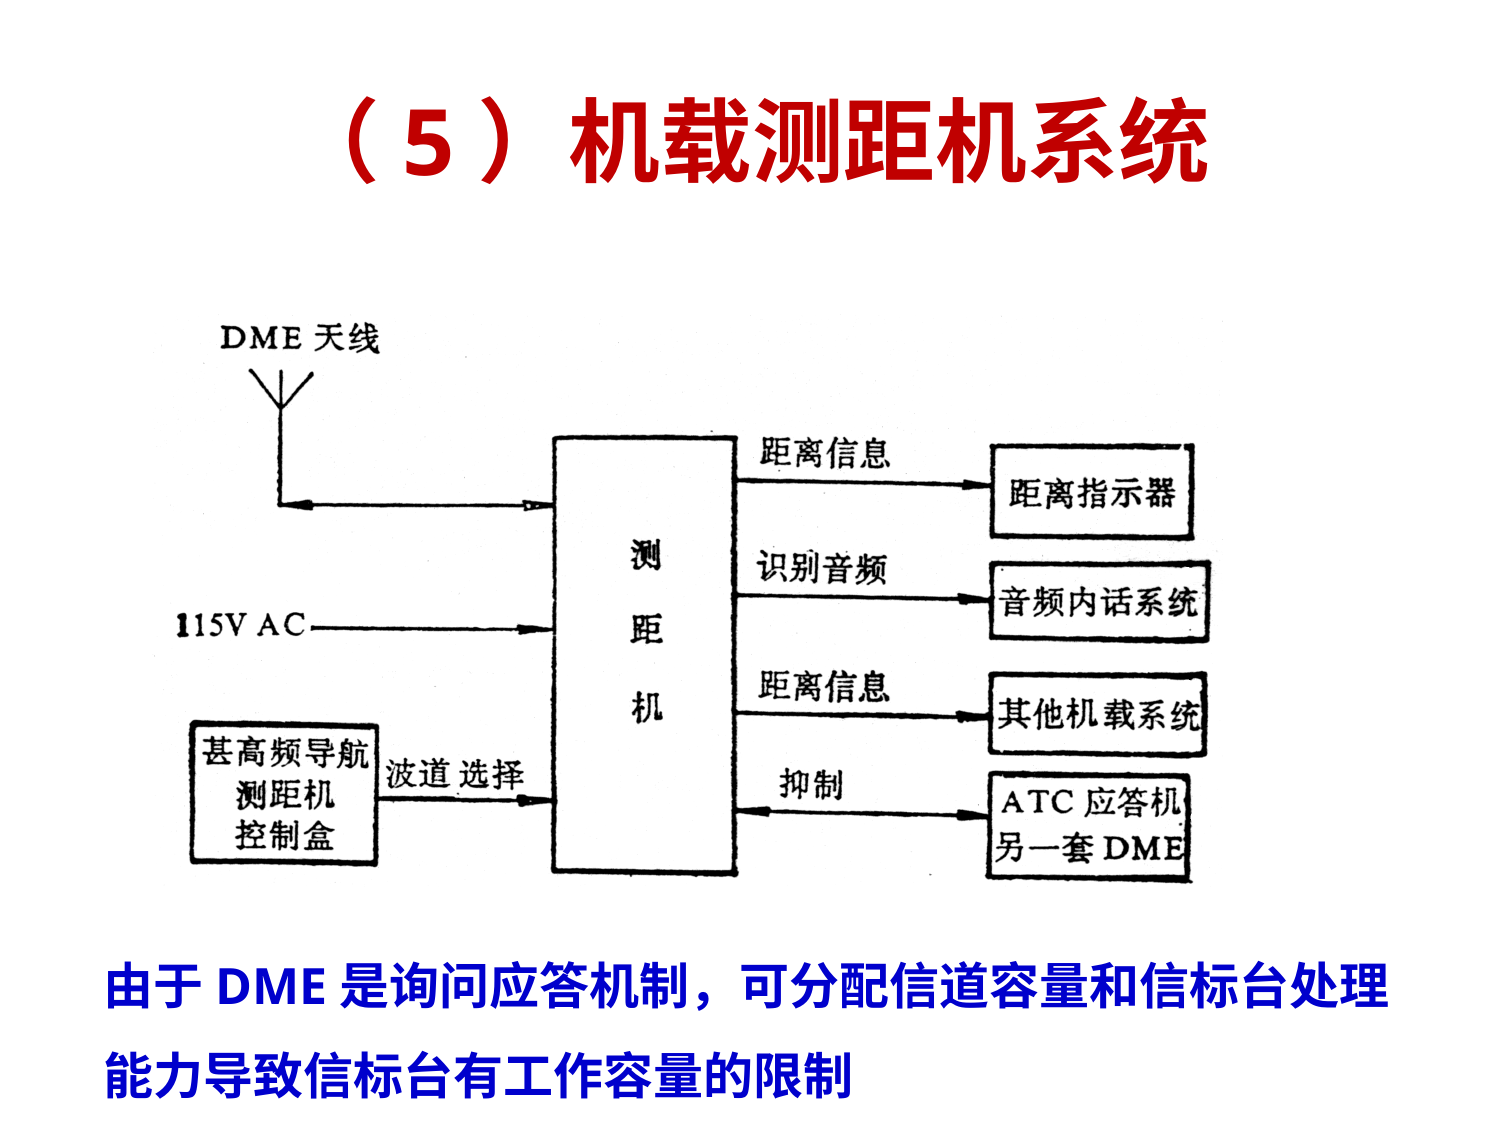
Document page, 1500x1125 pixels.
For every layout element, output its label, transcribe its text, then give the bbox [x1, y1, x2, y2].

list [152, 314, 1223, 887]
text_box 由于DME是询问应答机制，可分配信道容量和信标台处理能力导致信标台有工作容量的限制 [88, 916, 1436, 1112]
title （5）机载测距机系统 [75, 45, 1425, 233]
